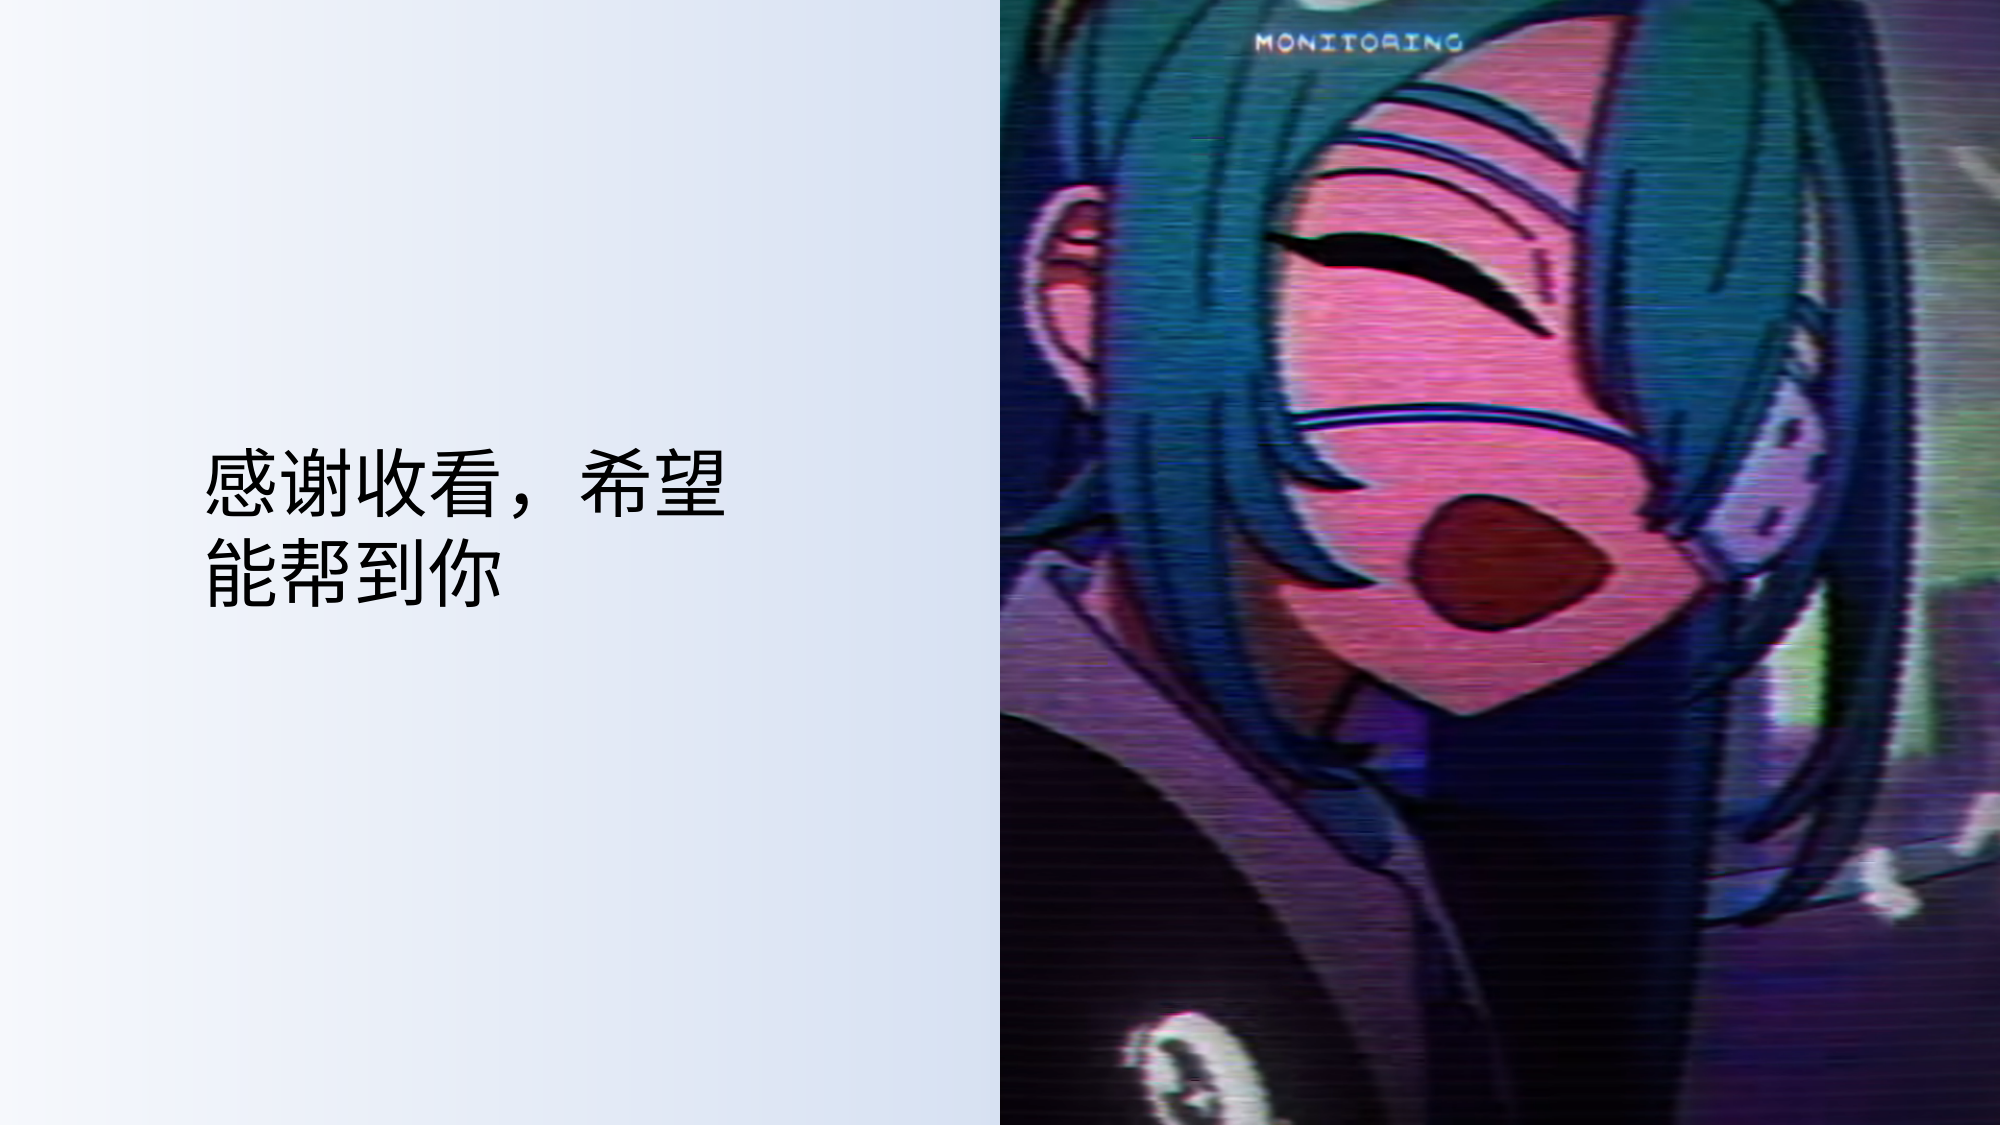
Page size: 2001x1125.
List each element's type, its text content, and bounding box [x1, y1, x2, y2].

picture [605, 0, 2000, 1125]
text_box [0, 0, 605, 1125]
text_box 感谢收看，希望能帮到你 [188, 429, 605, 624]
